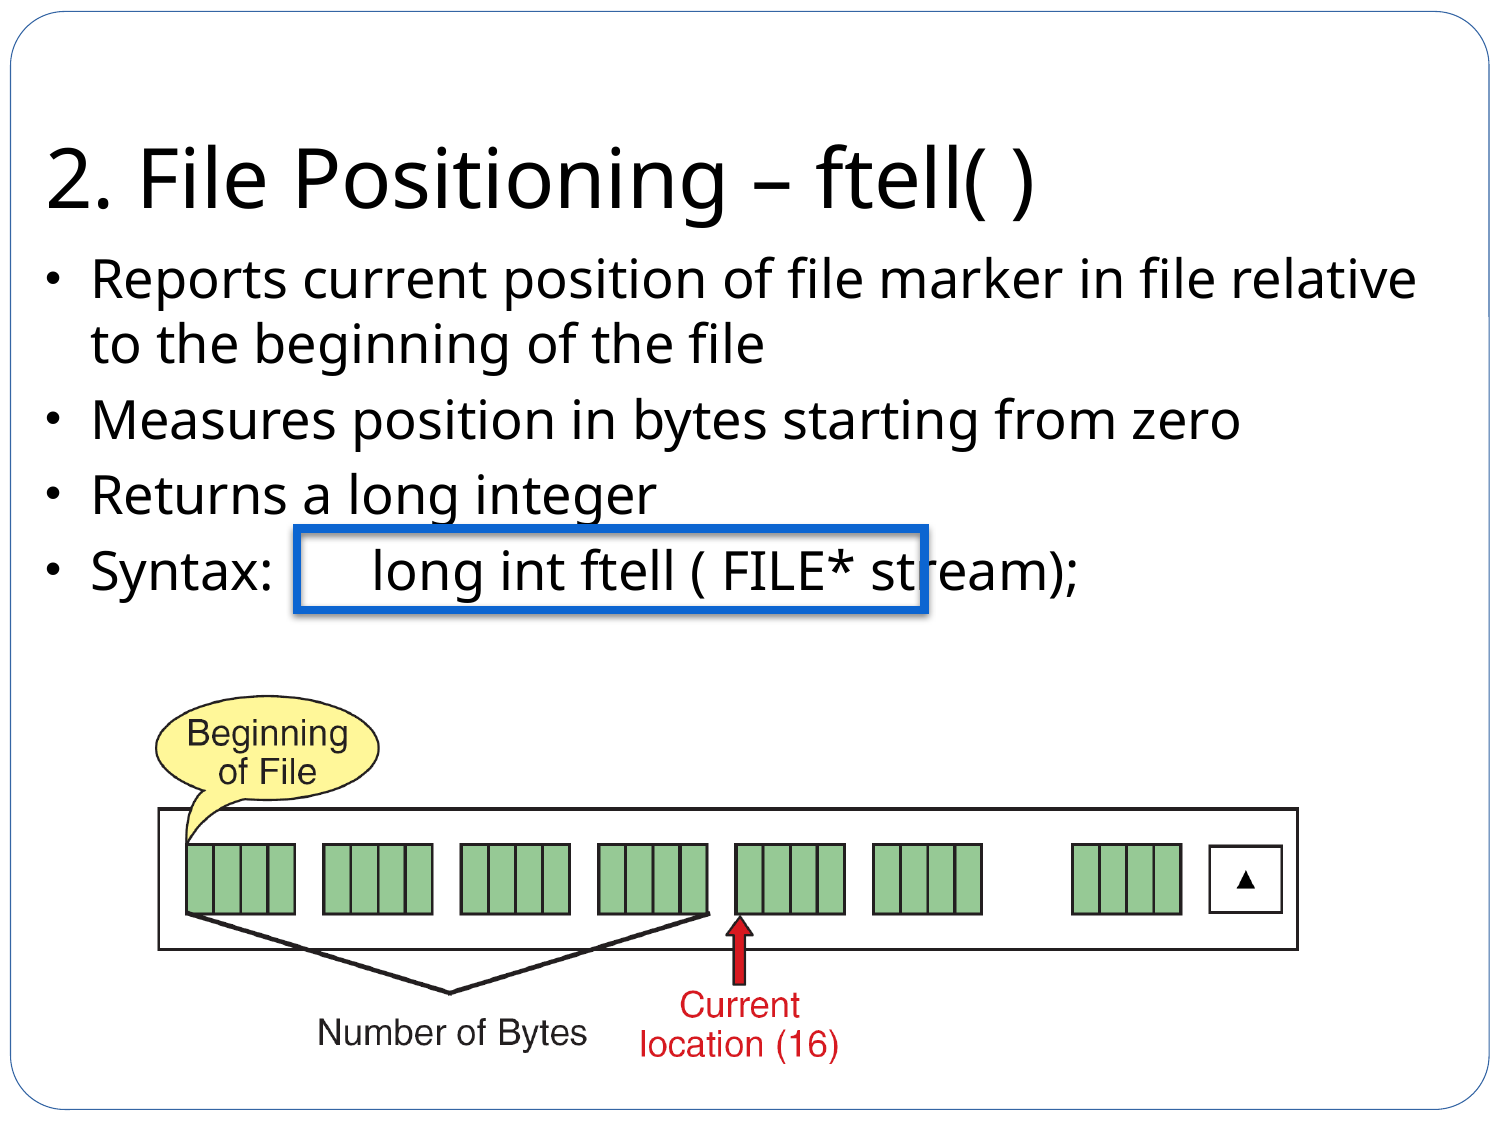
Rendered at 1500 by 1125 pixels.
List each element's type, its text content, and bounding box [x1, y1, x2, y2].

picture [95, 680, 1334, 1093]
list Reports current position of file marker in file relative to the beginning of the file Measures position in bytes starting from zero Returns a long integer Syntax: long int ftell ( FILE* stream); [36, 236, 1463, 1125]
title 2. File Positioning – ftell( ) [36, 0, 1463, 234]
text_box [296, 528, 925, 611]
